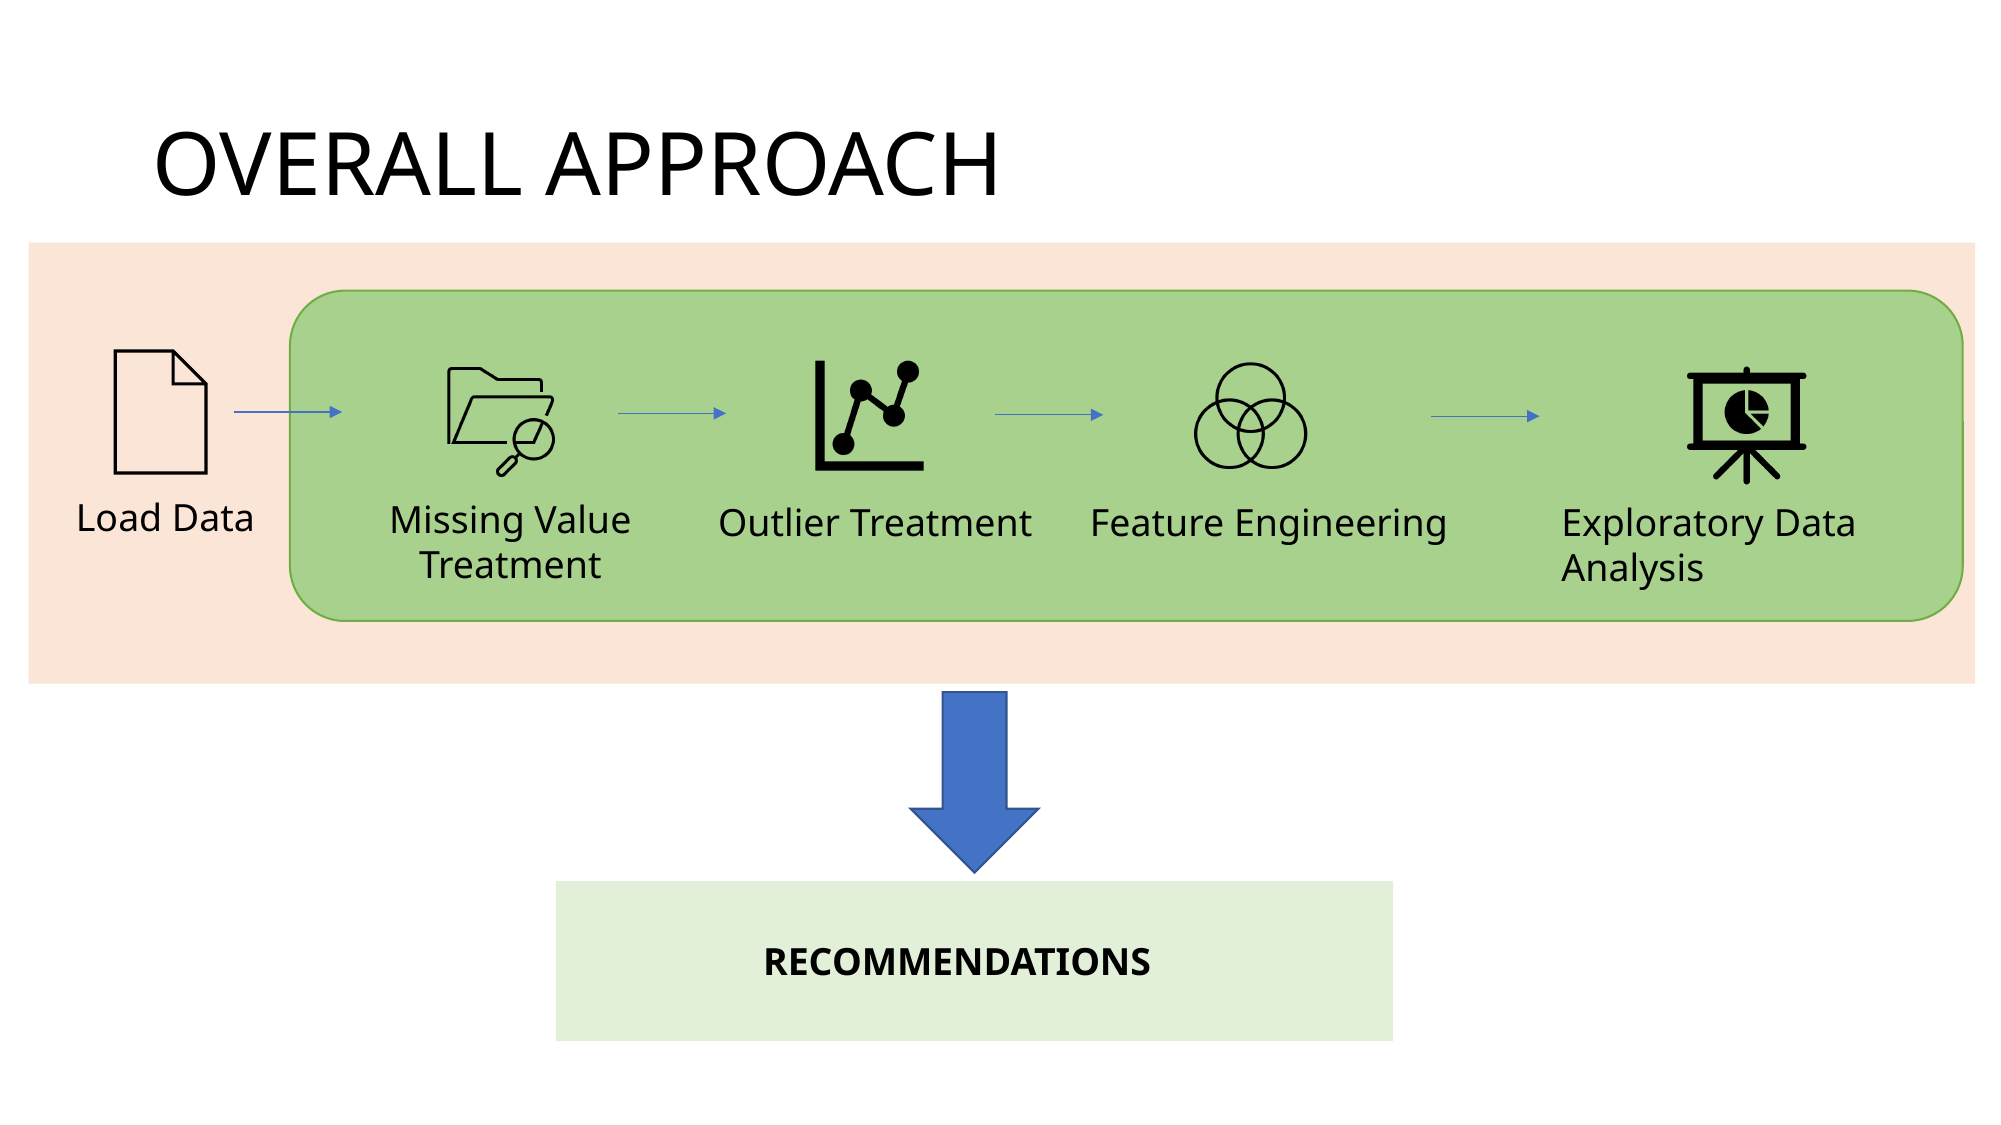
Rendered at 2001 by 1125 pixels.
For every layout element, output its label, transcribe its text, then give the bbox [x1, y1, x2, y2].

text_box [913, 598, 1064, 636]
text_box [289, 289, 1964, 340]
text_box [299, 598, 913, 622]
text_box RECOMMENDATIONS [748, 930, 1402, 991]
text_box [61, 340, 2000, 598]
text_box [1064, 598, 1954, 622]
text_box [555, 881, 1394, 1042]
title OVERALL APPROACH [137, 58, 1863, 276]
text_box [908, 691, 1041, 875]
text_box [28, 242, 1976, 684]
